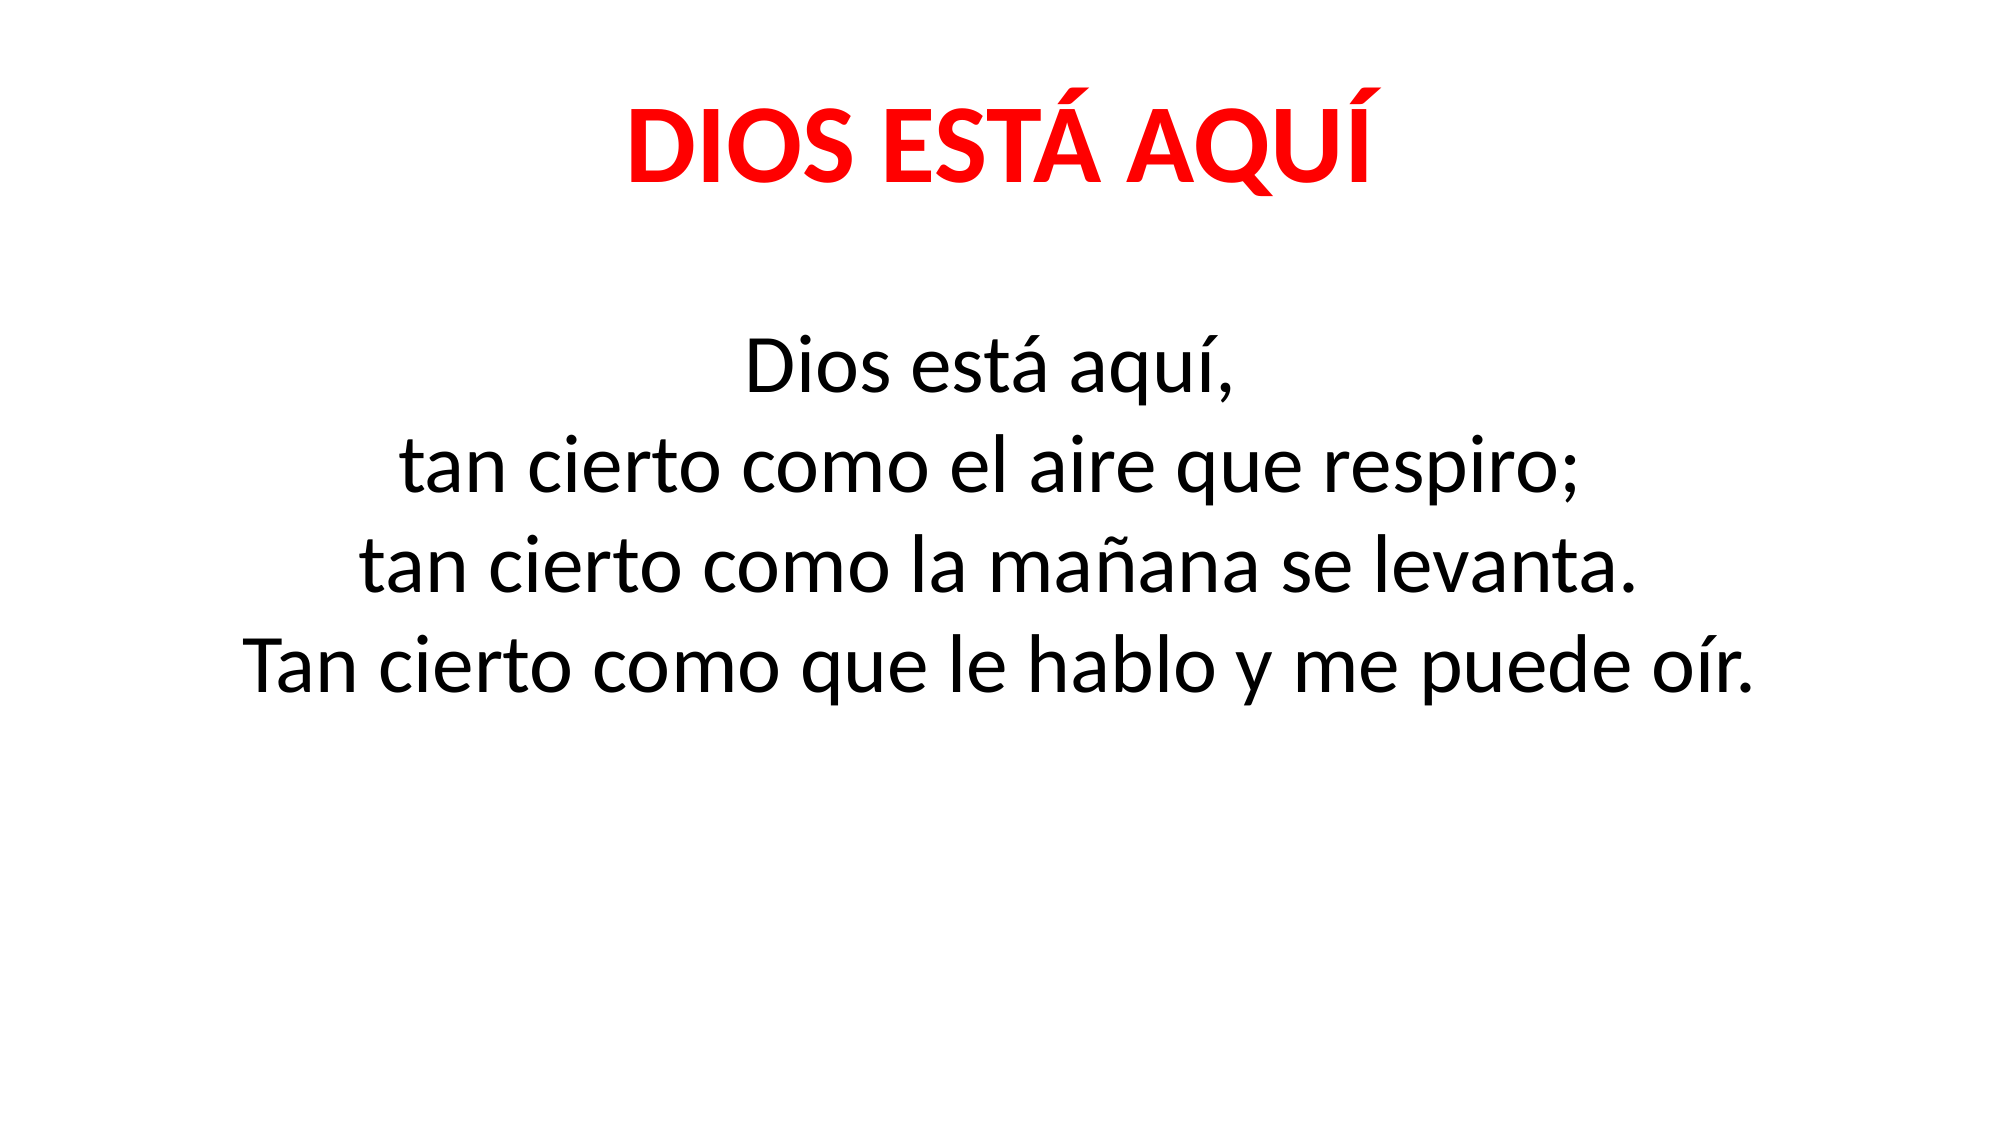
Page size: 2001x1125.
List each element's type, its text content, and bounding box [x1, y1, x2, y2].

text_box Dios está aquí, tan cierto como el aire que respiro; tan cierto como la mañana se levanta. Tan cierto como que le hablo y me puede oír. [0, 302, 2000, 717]
text_box DIOS ESTÁ AQUÍ [0, 62, 2000, 212]
